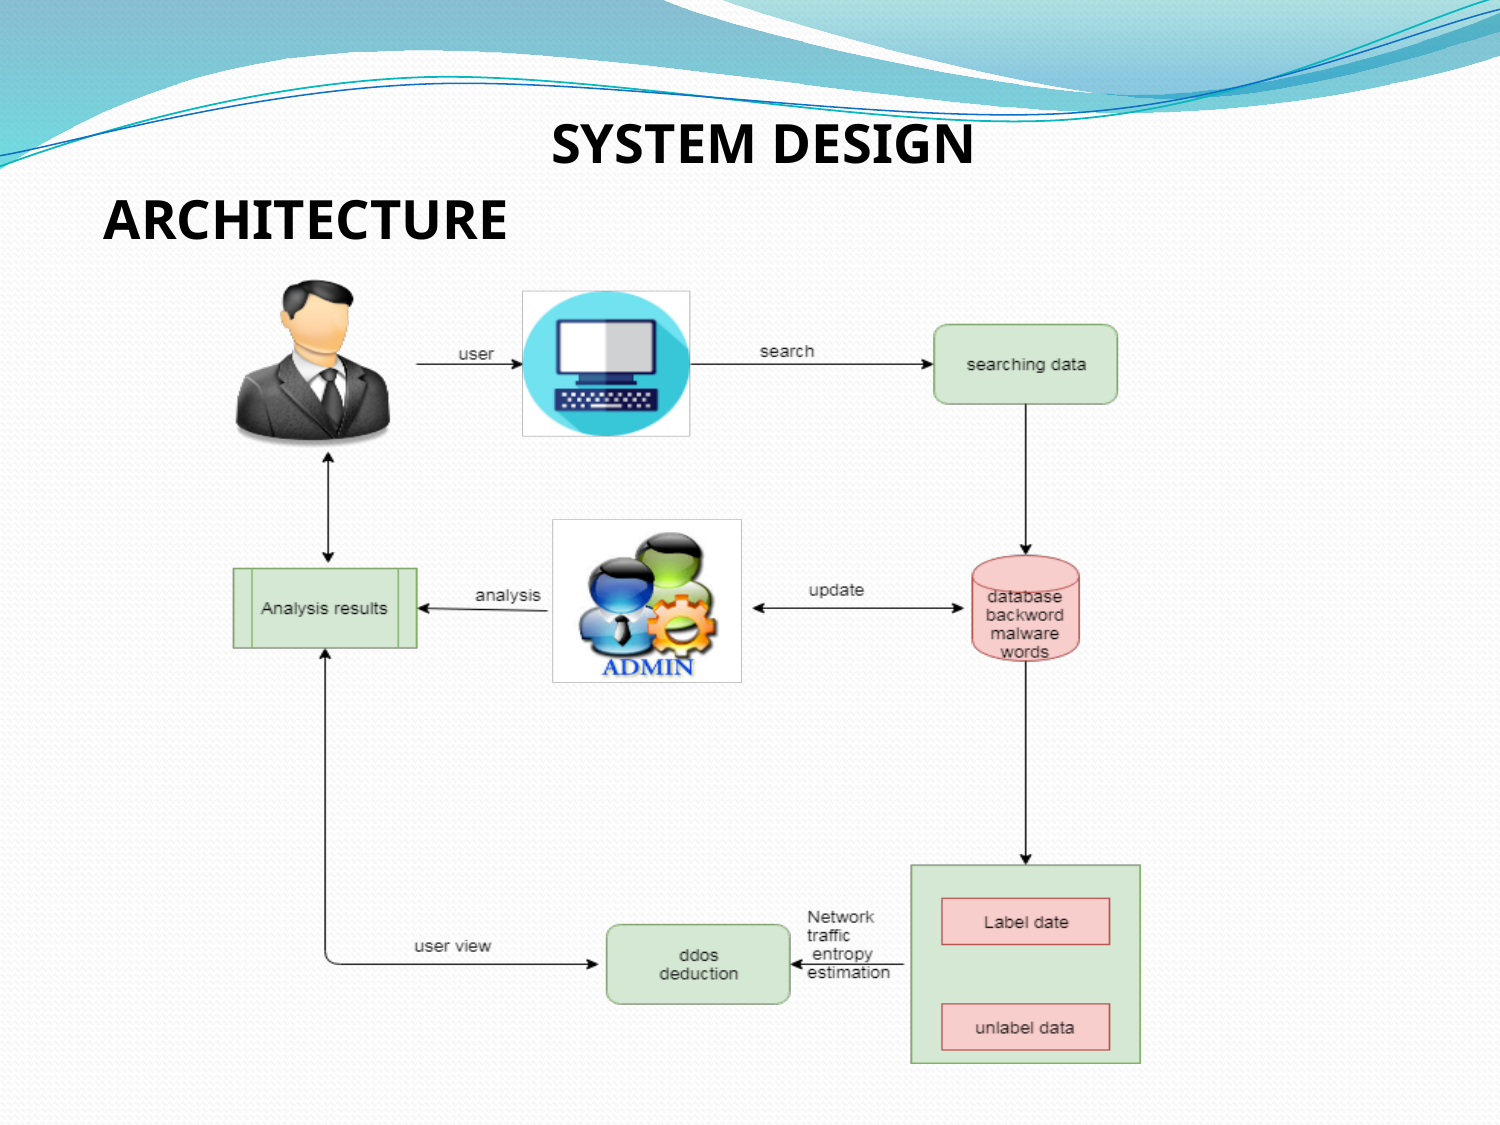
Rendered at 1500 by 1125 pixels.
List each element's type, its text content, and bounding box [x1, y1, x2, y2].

list SYSTEM DESIGN ARCHITECTURE [75, 101, 1425, 1038]
picture [218, 278, 1142, 1064]
